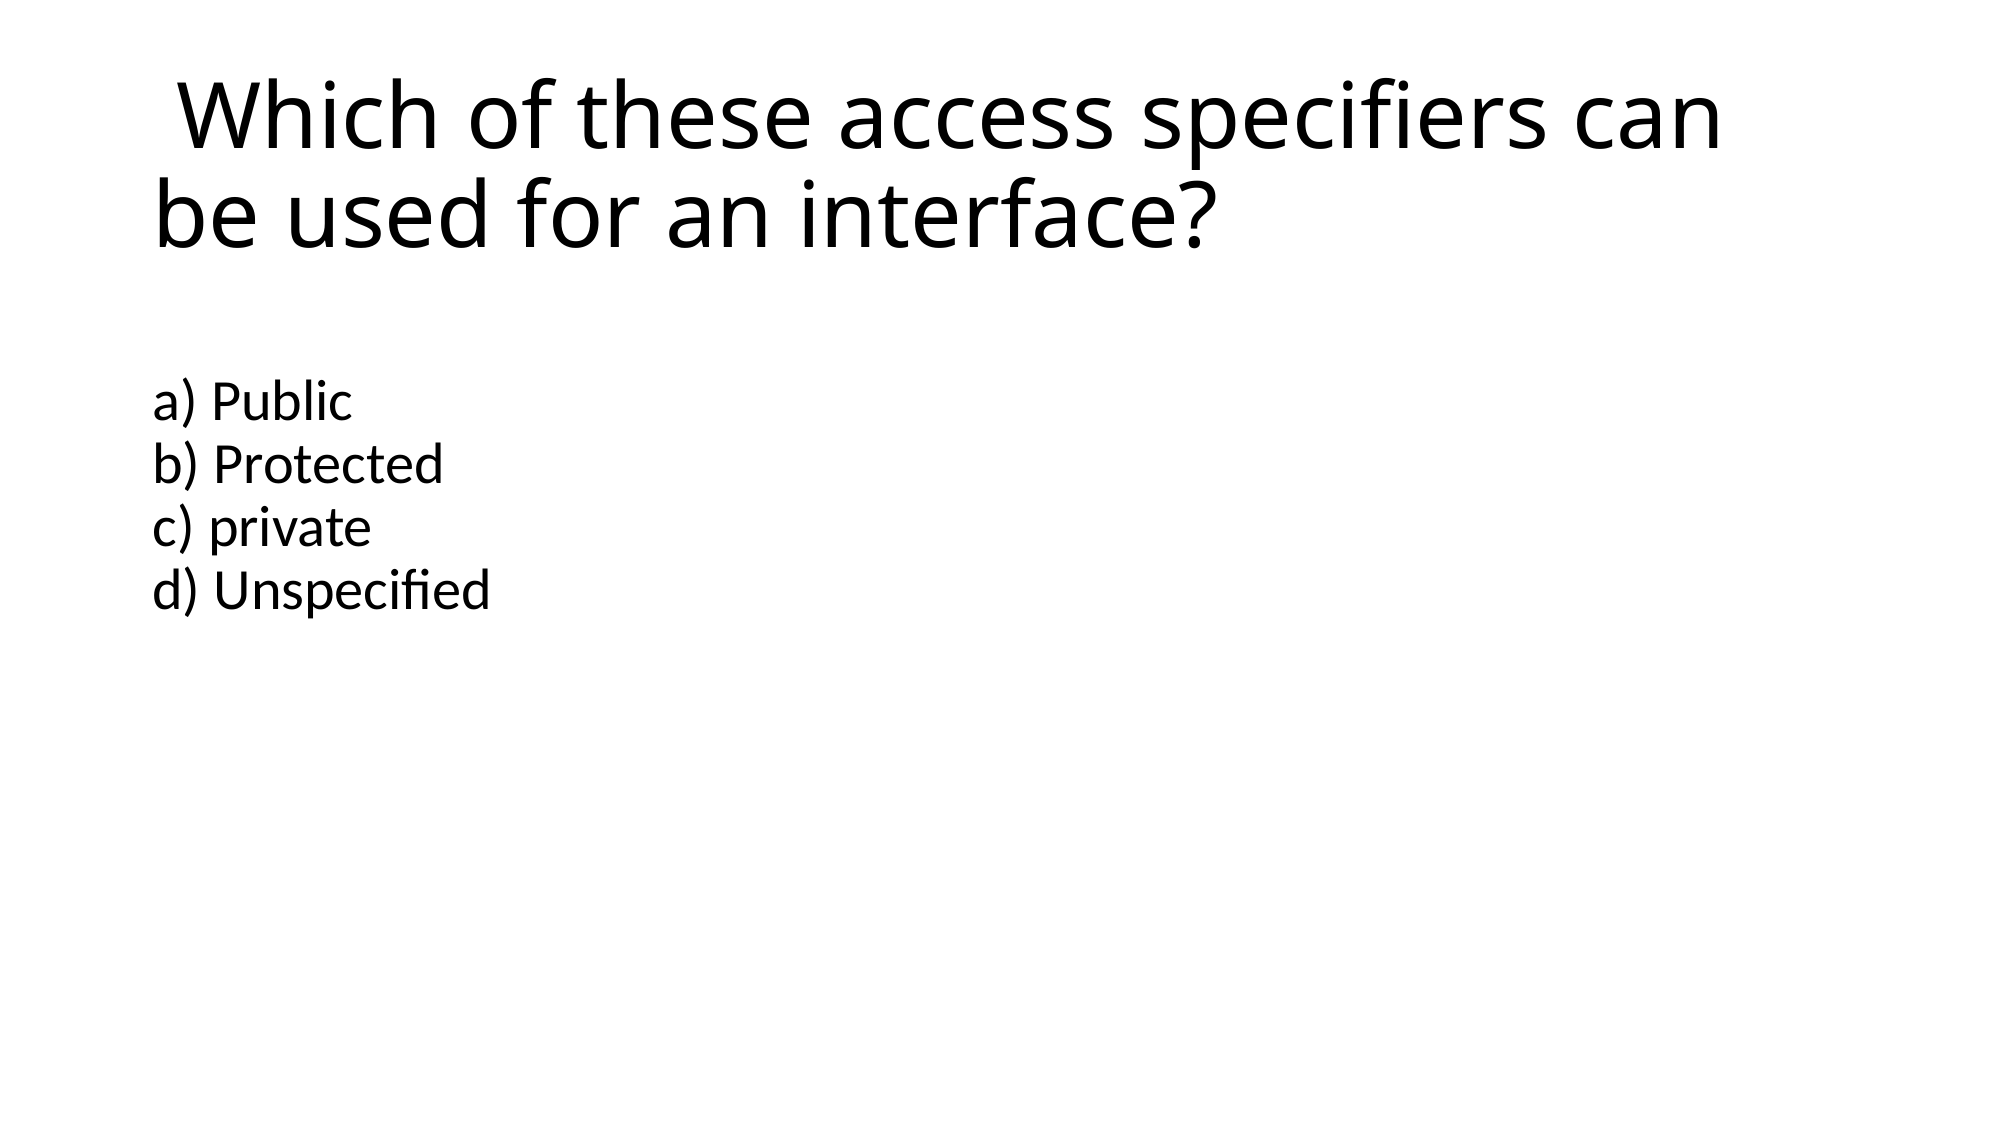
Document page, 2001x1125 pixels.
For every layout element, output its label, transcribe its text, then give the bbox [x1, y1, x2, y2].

title Which of these access specifiers can be used for an interface? [137, 59, 1863, 278]
list a) Public b) Protected c) private d) Unspecified [137, 299, 1863, 1014]
